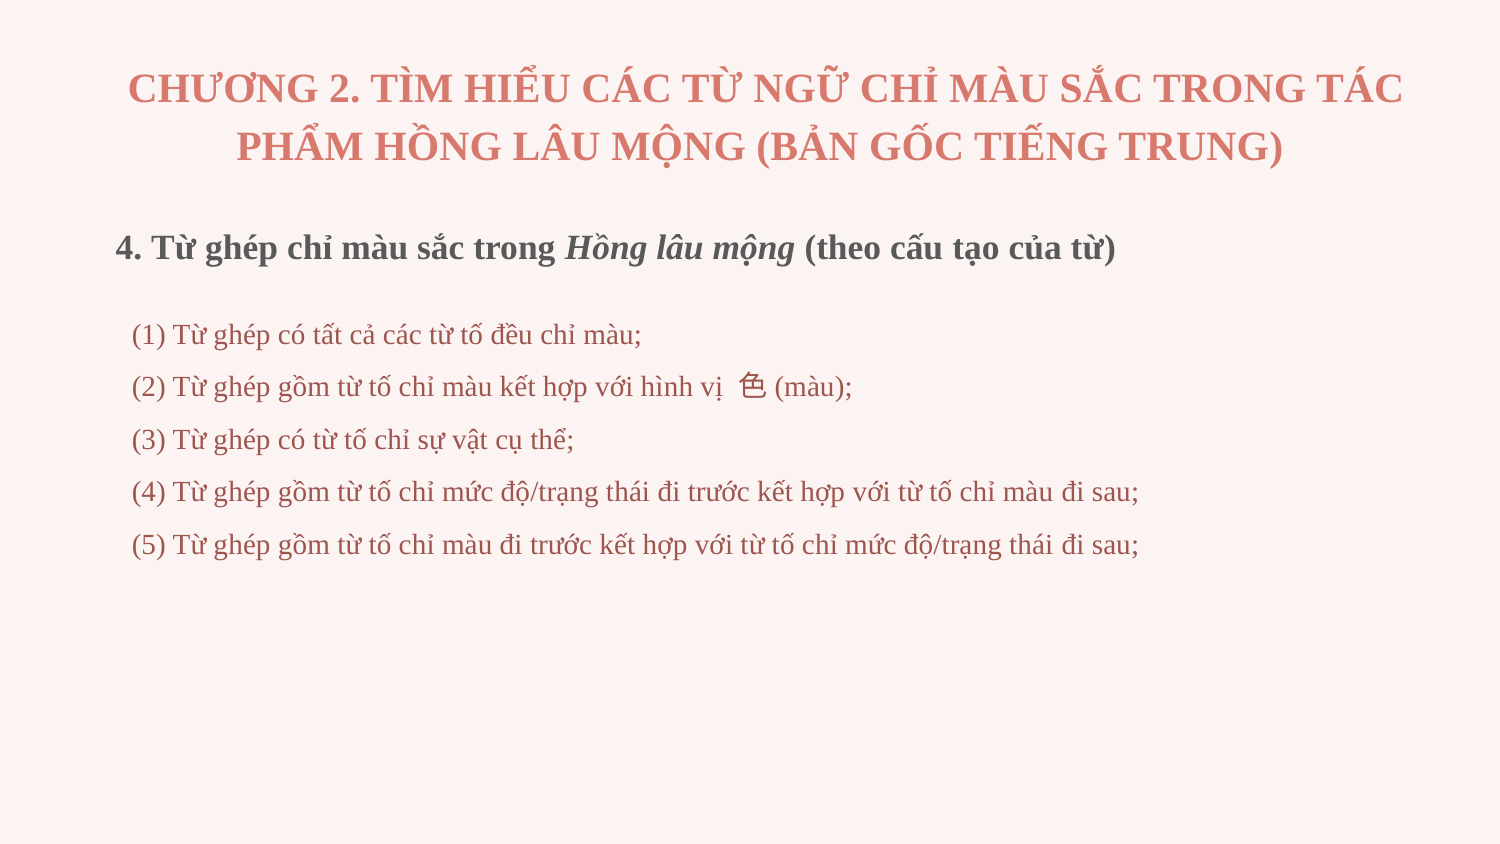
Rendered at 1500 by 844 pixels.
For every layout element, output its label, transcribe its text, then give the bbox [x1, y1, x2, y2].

text_box CHƯƠNG 2. TÌM HIỂU CÁC TỪ NGỮ CHỈ MÀU SẮC TRONG TÁC PHẨM HỒNG LÂU MỘNG (BẢN GỐC TIẾNG TRUNG) [80, 52, 1452, 123]
text_box (1) Từ ghép có tất cả các từ tố đều chỉ màu; (2) Từ ghép gồm từ tố chỉ màu kết hợp với hình vị 色(màu); (3) Từ ghép có từ tố chỉ sự vật cụ thể; (4) Từ ghép gồm từ tố chỉ mức độ/trạng thái đi trước kết hợp với từ tố chỉ màu đi sau; (5) Từ ghép gồm từ tố chỉ màu đi trước kết hợp với từ tố chỉ mức độ/trạng thái đi sau; [117, 290, 1416, 750]
text_box 4. Từ ghép chỉ màu sắc trong Hồng lâu mộng (theo cấu tạo của từ) [100, 203, 1399, 273]
